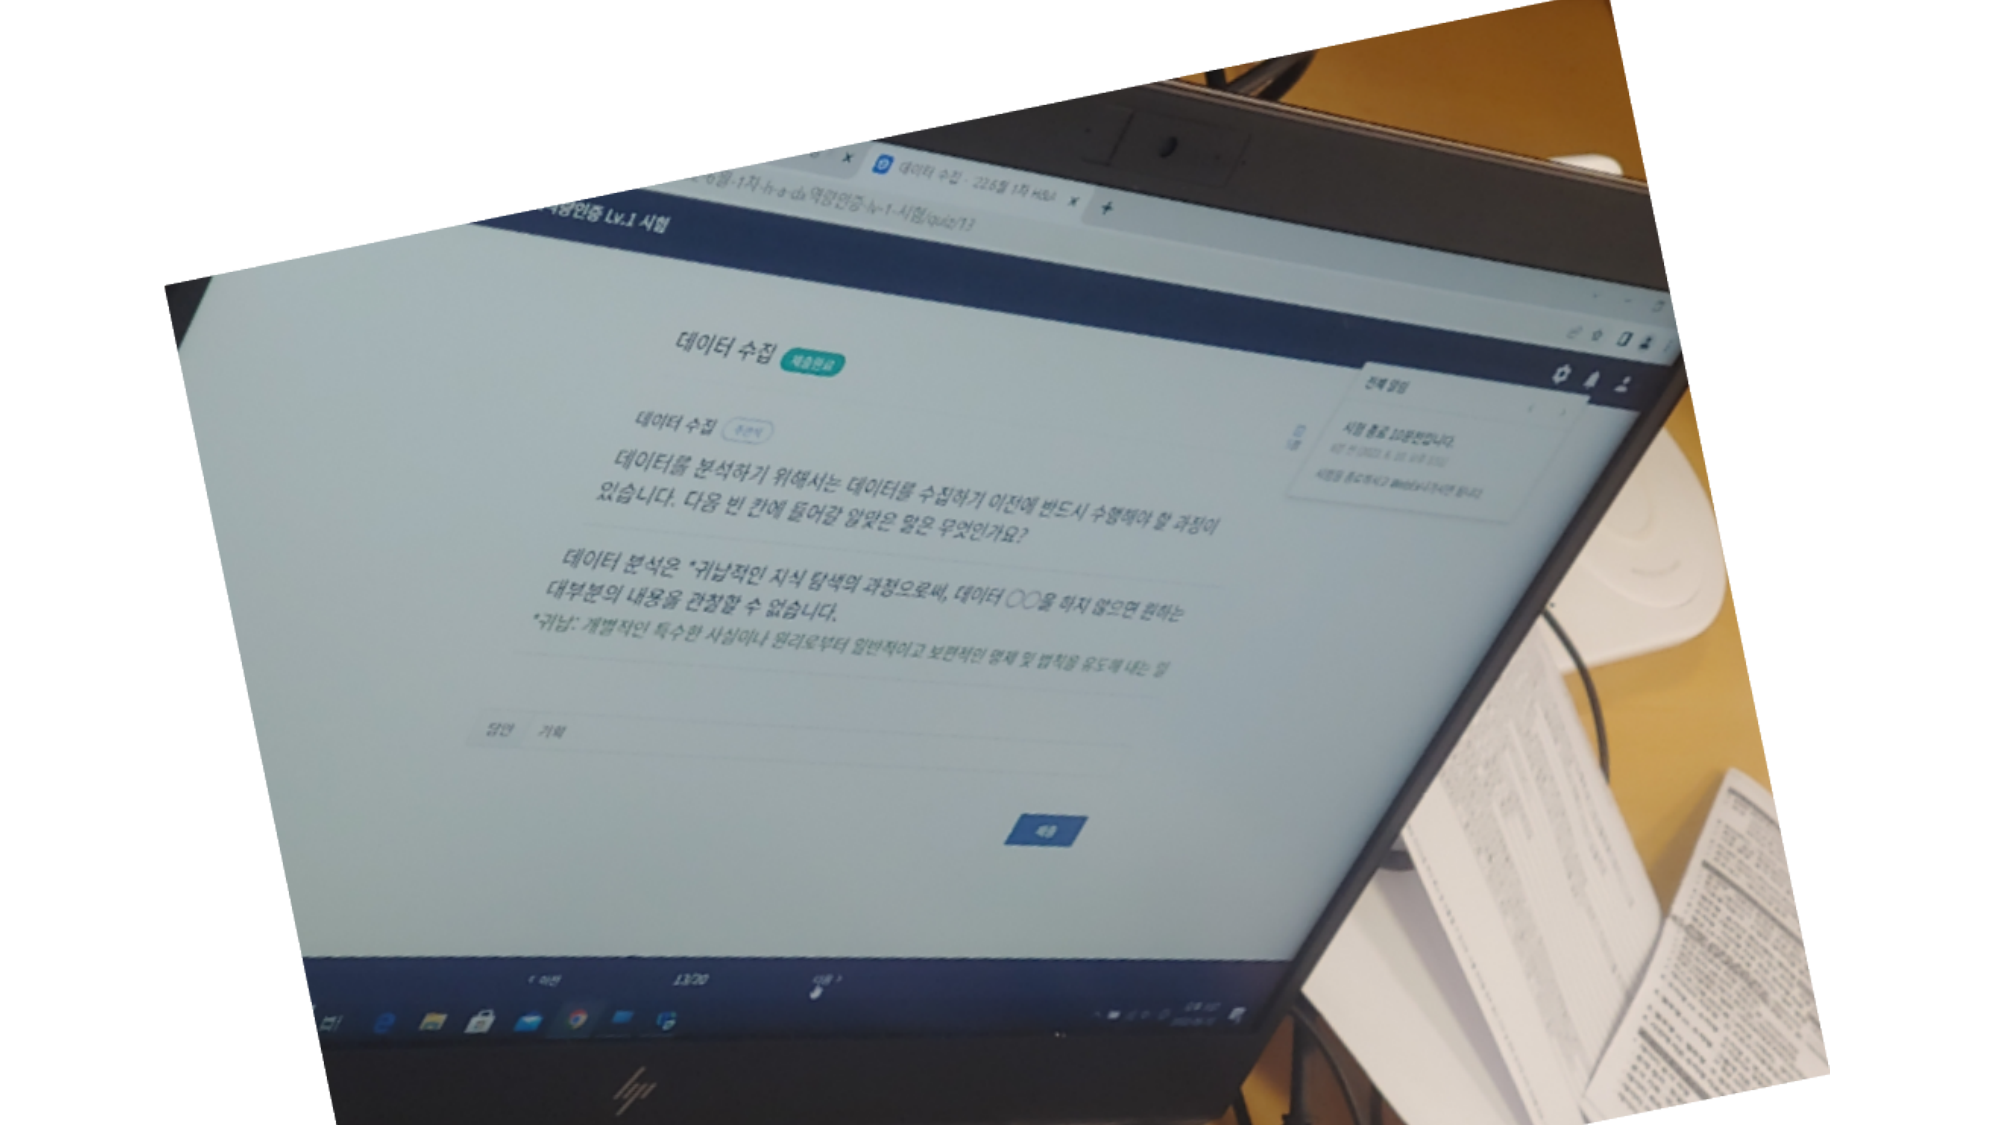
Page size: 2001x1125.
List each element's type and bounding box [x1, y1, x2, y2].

picture [166, 0, 1830, 1125]
